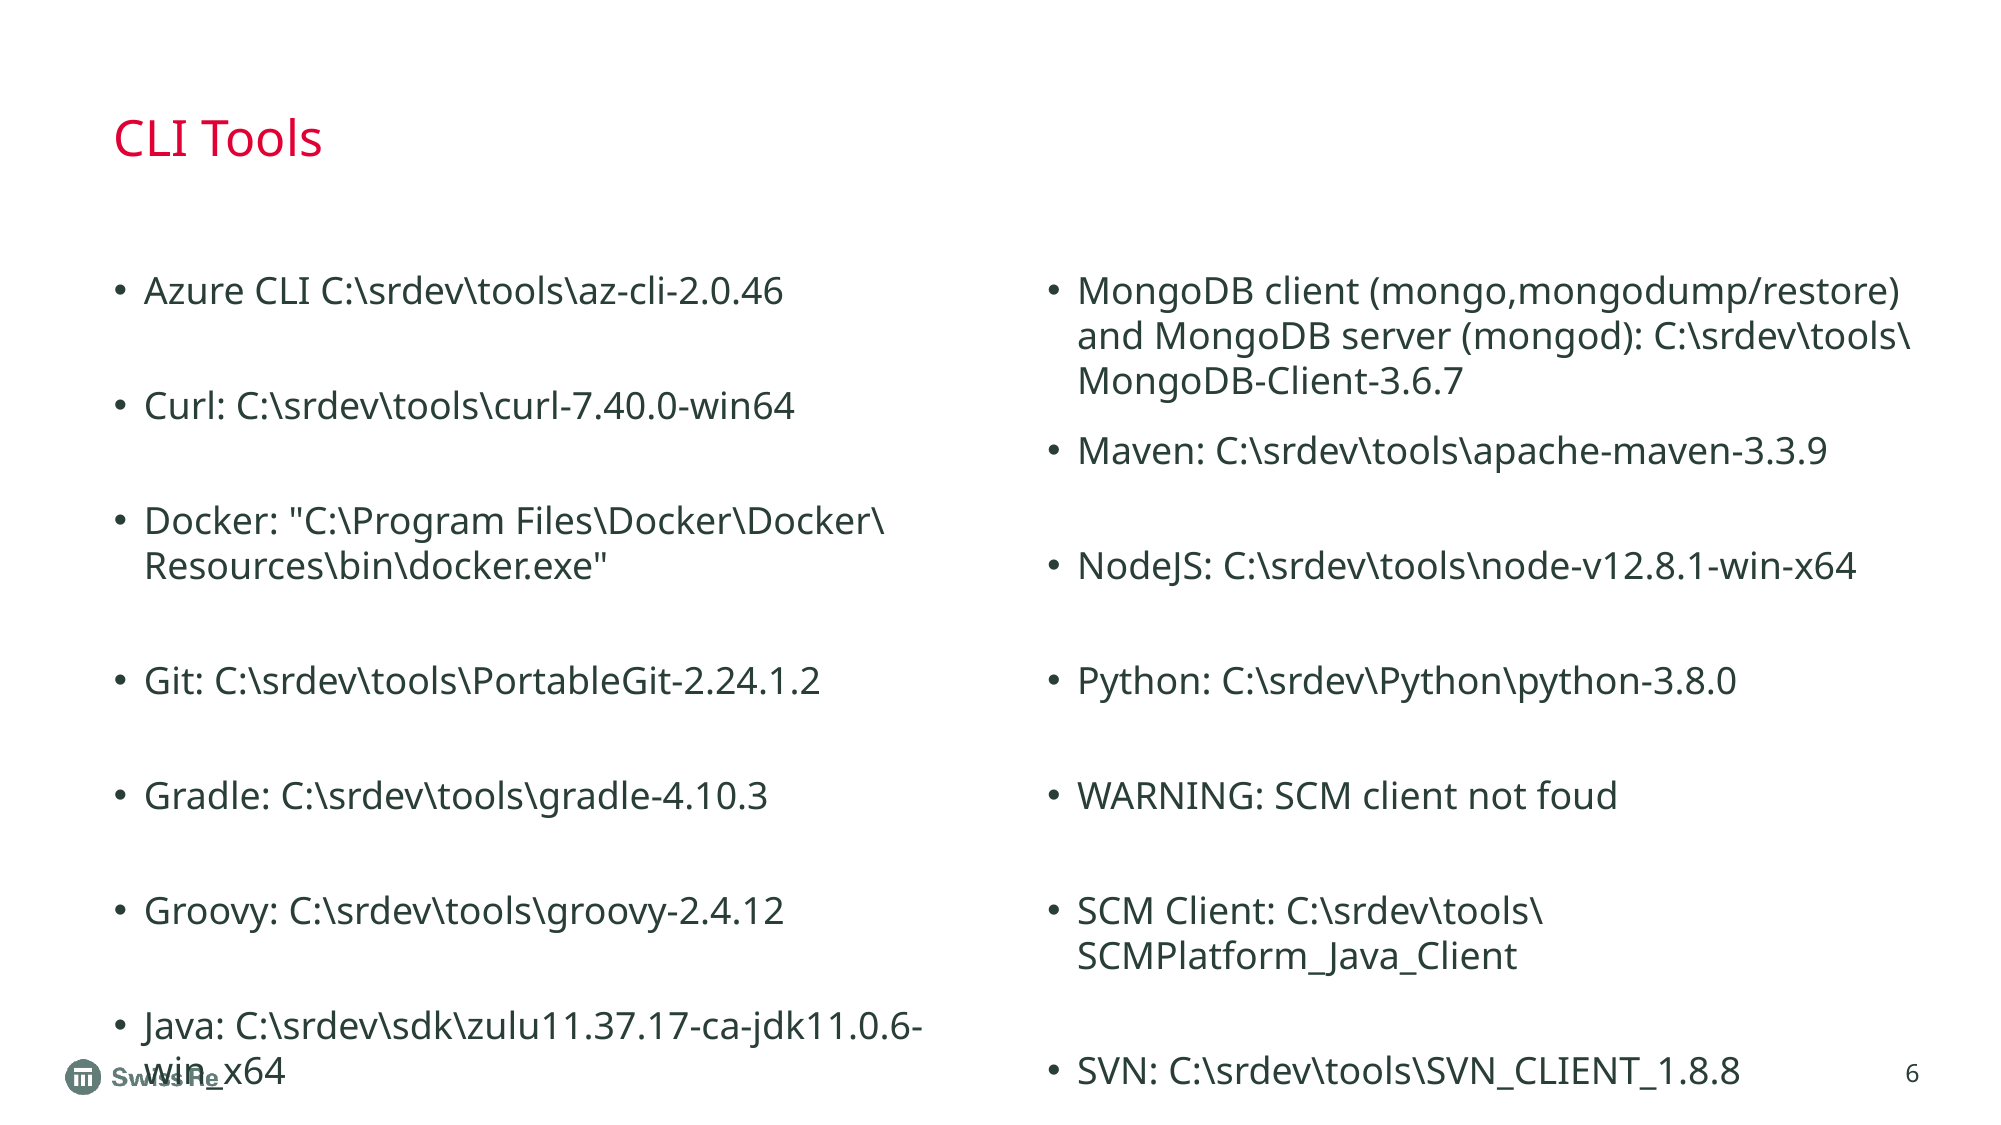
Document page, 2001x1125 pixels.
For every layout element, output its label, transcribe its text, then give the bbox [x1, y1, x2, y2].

list MongoDB client (mongo,mongodump/restore) and MongoDB server (mongod): C:\srdev\tools\MongoDB-Client-3.6.7 Maven: C:\srdev\tools\apache-maven-3.3.9 NodeJS: C:\srdev\tools\node-v12.8.1-win-x64 Python: C:\srdev\Python\python-3.8.0 WARNING: SCM client not foud SCM Client: C:\srdev\tools\SCMPlatform_Java_Client SVN: C:\srdev\tools\SVN_CLIENT_1.8.8 socat client: c:\srdev\bin\socat-2.0.0-b8-windows-master [1047, 267, 1922, 988]
title CLI Tools [114, 113, 1922, 228]
slide_number 6 [1872, 1061, 1920, 1092]
list Azure CLI C:\srdev\tools\az-cli-2.0.46 Curl: C:\srdev\tools\curl-7.40.0-win64 Docker: "C:\Program Files\Docker\Docker\Resources\bin\docker.exe" Git: C:\srdev\tools\PortableGit-2.24.1.2 Gradle: C:\srdev\tools\gradle-4.10.3 Groovy: C:\srdev\tools\groovy-2.4.12 Java: C:\srdev\sdk\zulu11.37.17-ca-jdk11.0.6-win_x64 JMeter: c:\srdev\programs\apache-jmeter-5.1.1 MAS Client: C:\srdev\tools\mas-client-1.2.0 [114, 267, 988, 988]
picture [65, 1059, 218, 1095]
